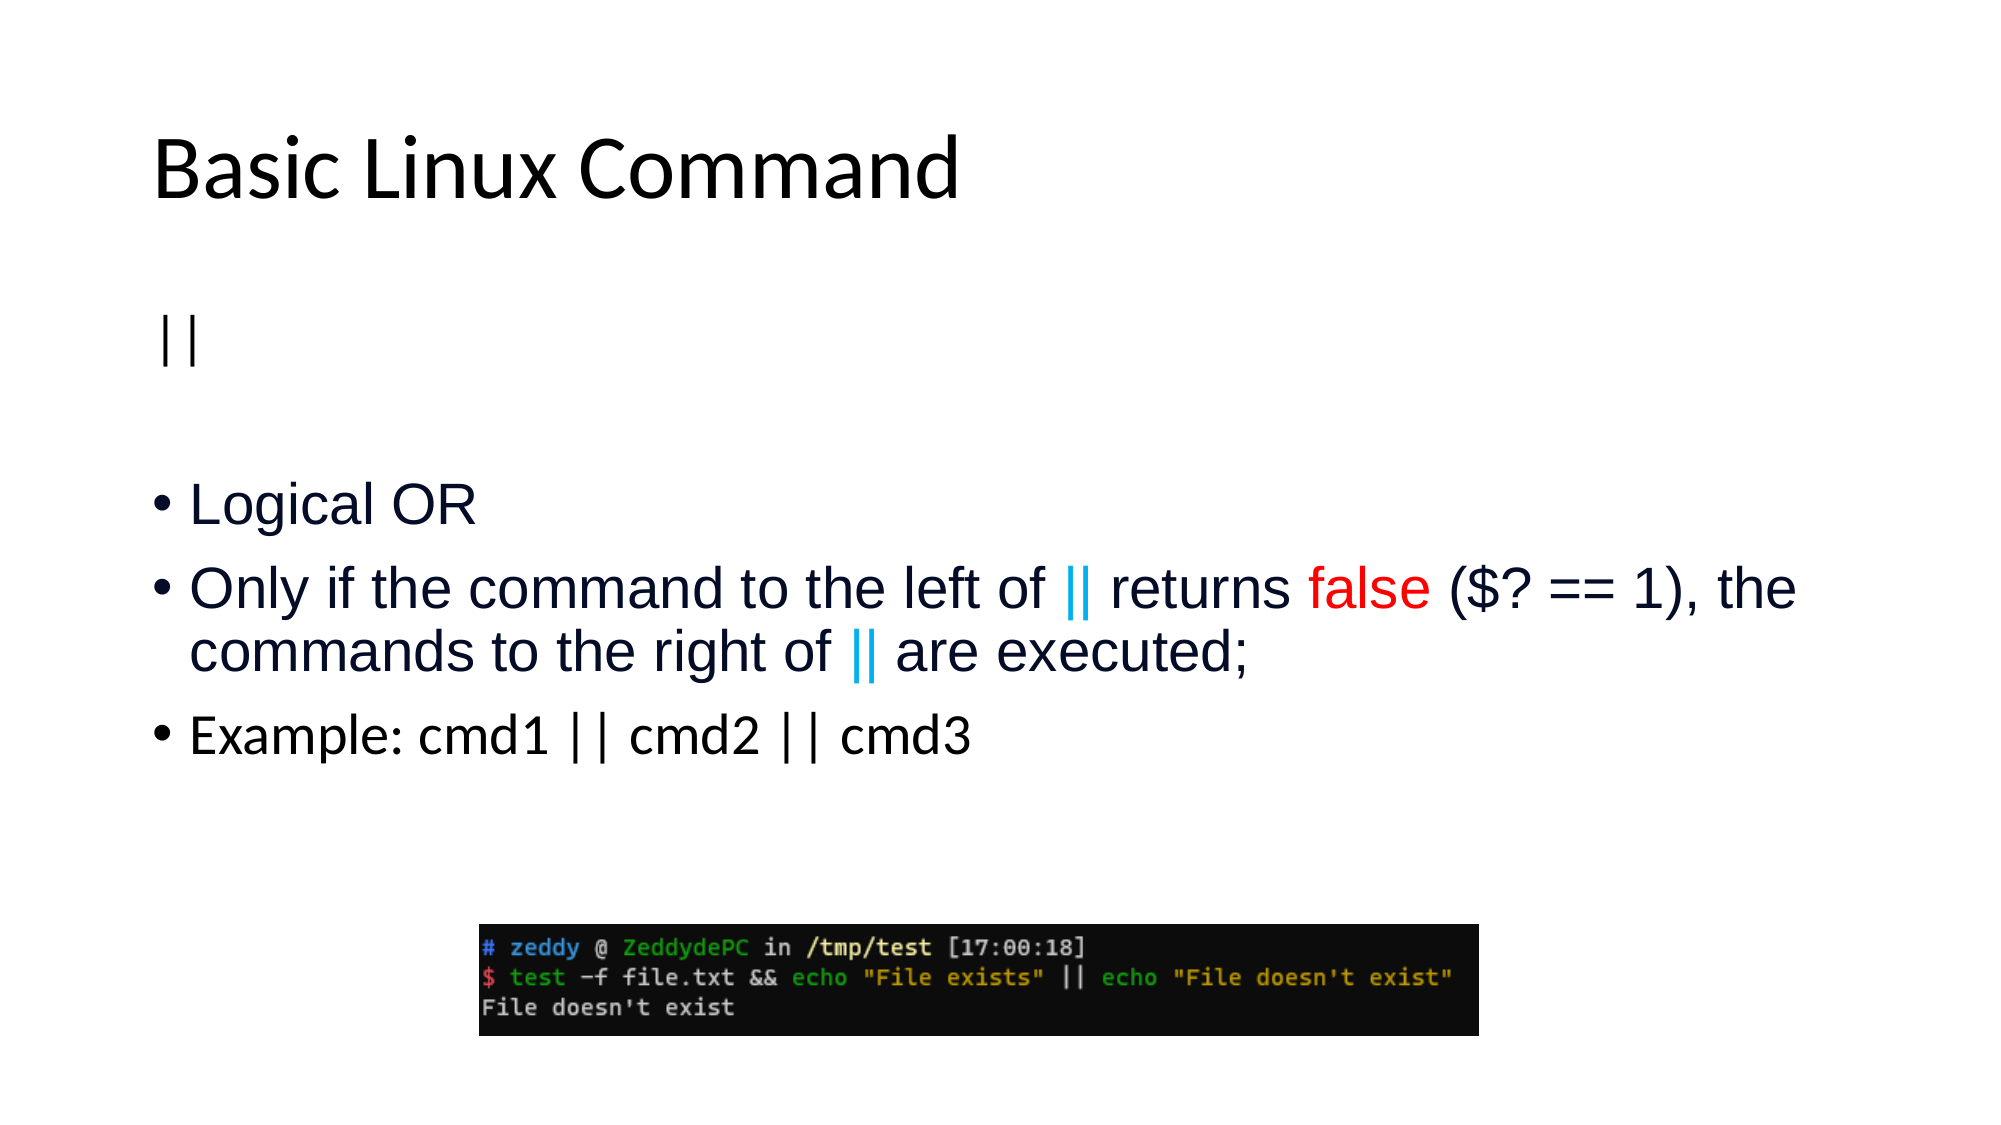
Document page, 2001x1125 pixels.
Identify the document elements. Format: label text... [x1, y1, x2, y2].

list || Logical OR Only if the command to the left of || returns false ($? == 1), the commands to the right of || are executed; Example: cmd1 || cmd2 || cmd3 [137, 299, 1863, 1014]
title Basic Linux Command [137, 59, 1863, 278]
picture [479, 924, 1479, 1036]
